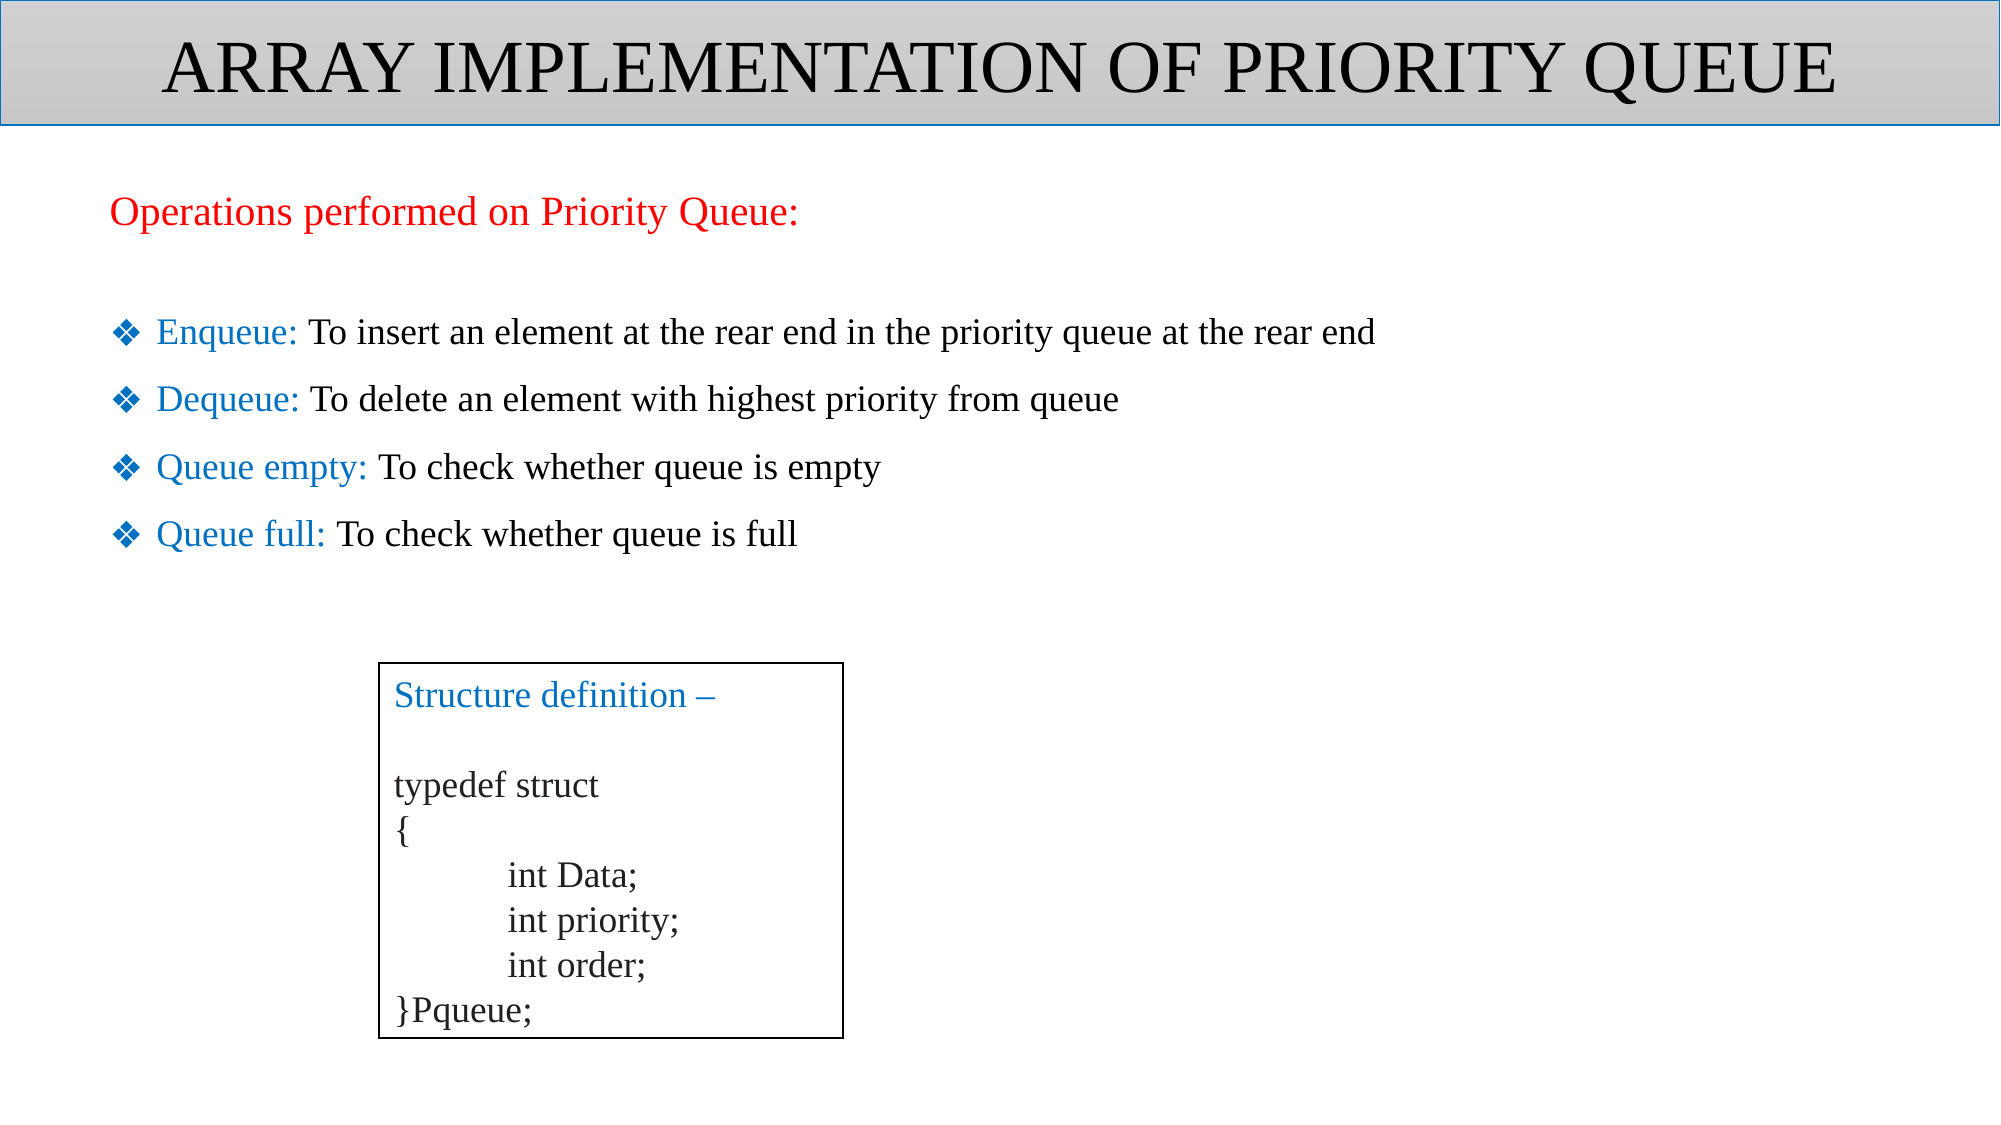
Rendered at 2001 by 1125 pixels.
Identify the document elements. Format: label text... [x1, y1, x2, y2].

text_box Structure definition – typedef struct { int Data; int priority; int order; }Pqueue; [378, 662, 844, 1038]
text_box Operations performed on Priority Queue: Enqueue: To insert an element at the rear end in the priority queue at the rear end Dequeue: To delete an element with highest priority from queue Queue empty: To check whether queue is empty Queue full: To check whether queue is full [94, 176, 1892, 612]
text_box ARRAY IMPLEMENTATION OF PRIORITY QUEUE [0, 0, 2000, 126]
